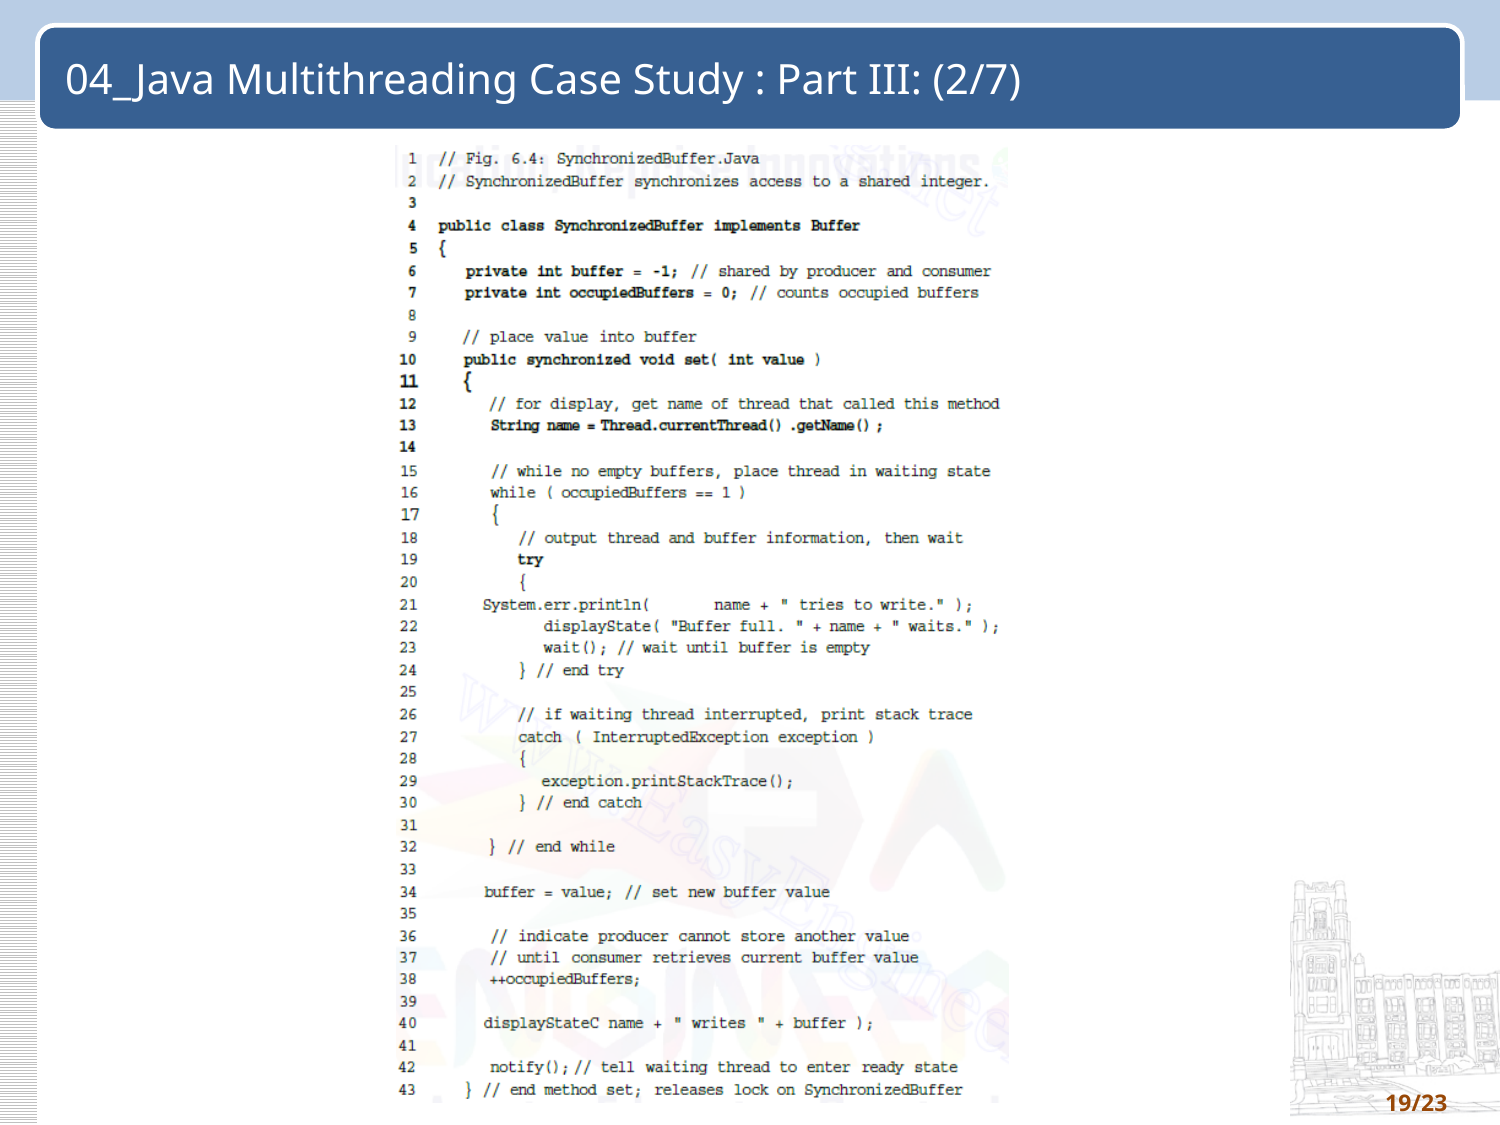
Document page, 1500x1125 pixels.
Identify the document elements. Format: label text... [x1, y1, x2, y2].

picture [1290, 874, 1500, 1125]
title 04_Java Multithreading Case Study : Part III: (2/7) [50, 27, 1438, 128]
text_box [395, 145, 1009, 1103]
